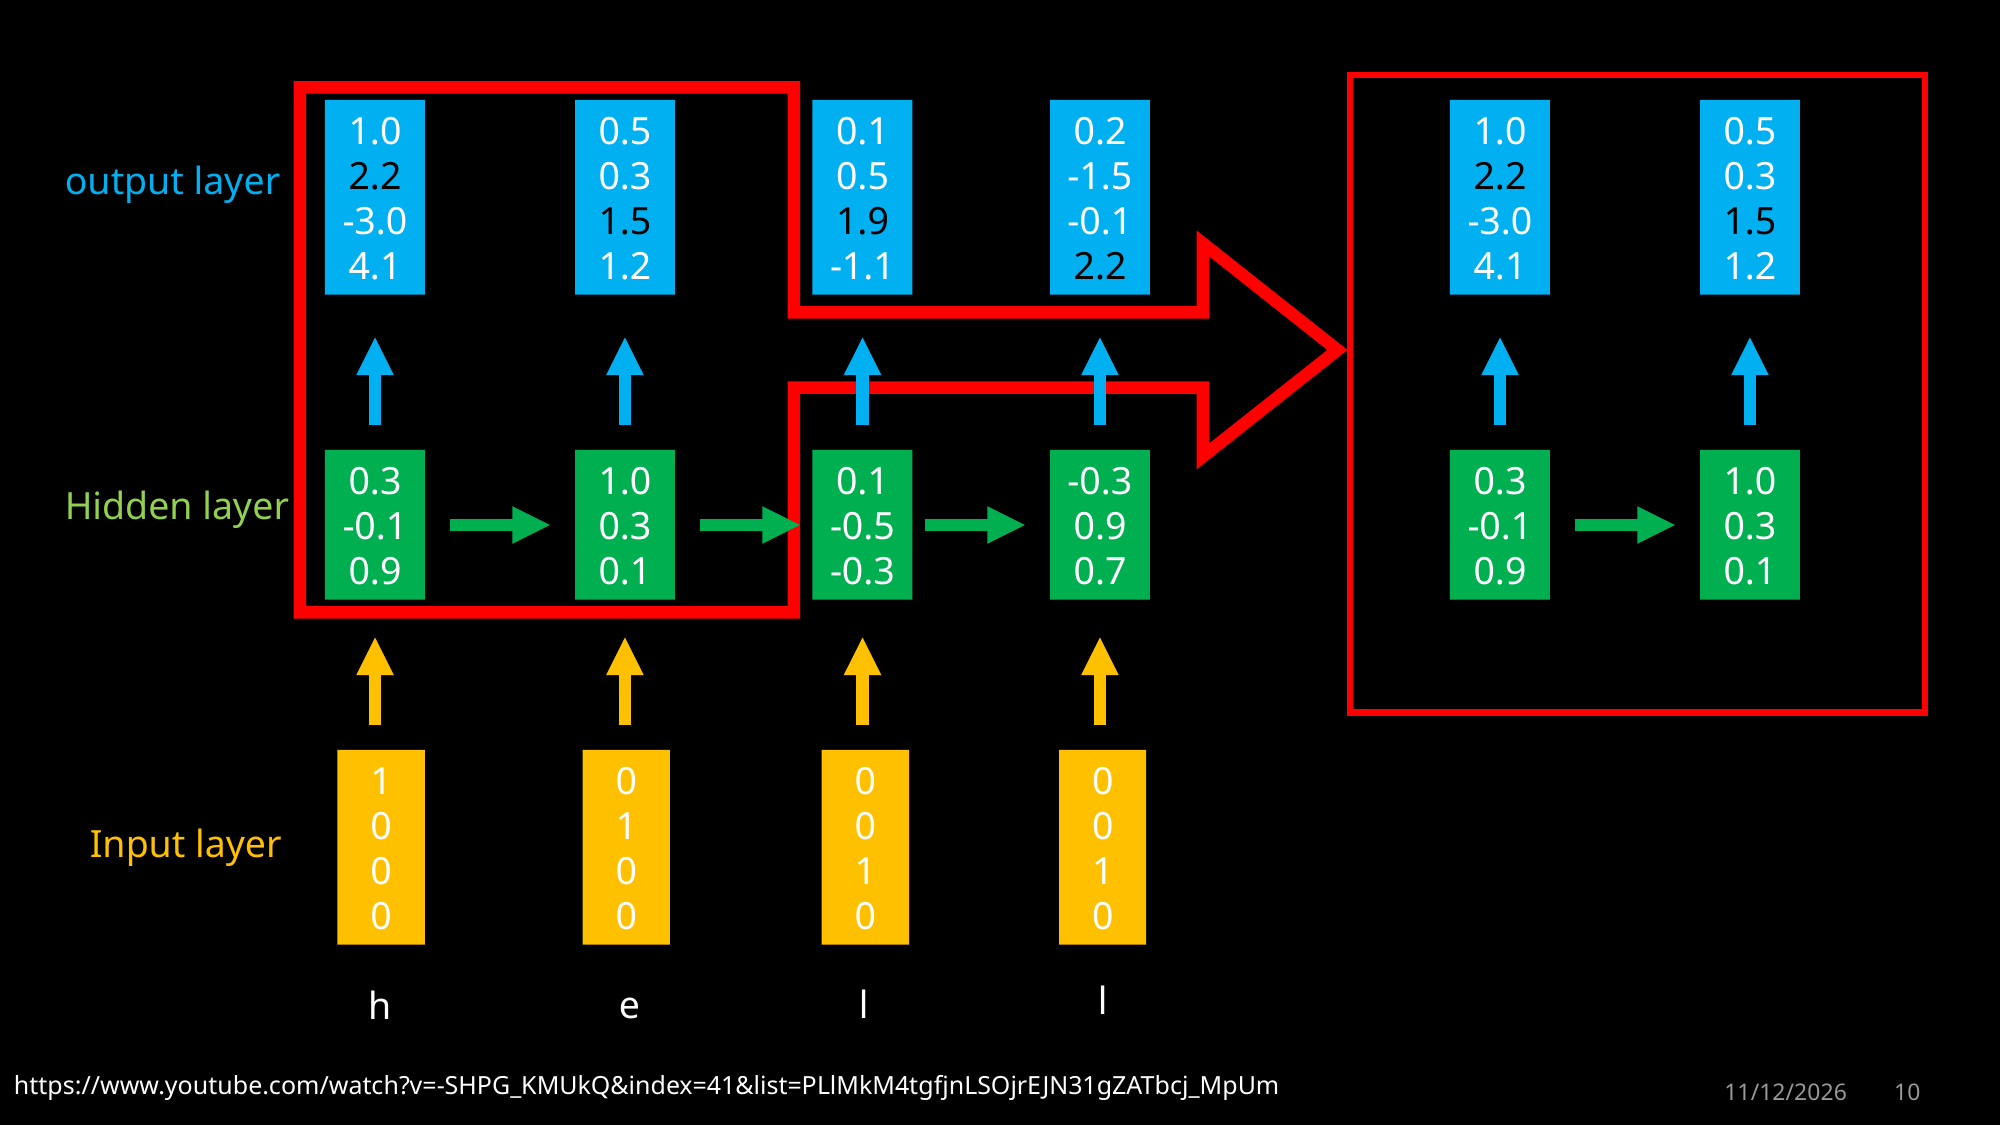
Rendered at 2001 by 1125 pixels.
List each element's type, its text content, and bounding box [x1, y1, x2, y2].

text_box 0.5 0.3 1.5 1.2 [1700, 99, 1800, 295]
text_box 1.0 0.3 0.1 [1700, 449, 1800, 600]
text_box 1.0 0.3 0.1 [575, 449, 675, 600]
text_box 0.1 0.5 1.9 -1.1 [812, 99, 913, 295]
text_box 0.2 -1.5 -0.1 2.2 [1050, 99, 1150, 295]
text_box 0 1 0 0 [582, 749, 670, 945]
text_box l [1083, 969, 1134, 1030]
slide_number 10 [1862, 1074, 1936, 1113]
text_box l [844, 973, 895, 1033]
text_box https://www.youtube.com/watch?v=-SHPG_KMUkQ&index=41&list=PLlMkM4tgfjnLSOjrEJN31gZATbcj_MpUm [0, 1062, 1350, 1108]
text_box 0.3 -0.1 0.9 [324, 449, 425, 600]
text_box 0 0 1 0 [1059, 749, 1147, 945]
text_box h [353, 974, 404, 1035]
text_box 0.1 -0.5 -0.3 [812, 449, 913, 600]
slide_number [1588, 1074, 1862, 1113]
text_box output layer [50, 149, 313, 210]
text_box Hidden layer [50, 474, 313, 535]
text_box 0.5 0.3 1.5 1.2 [575, 99, 675, 295]
text_box [1349, 74, 1926, 713]
text_box 1.0 2.2 -3.0 4.1 [1449, 99, 1550, 295]
text_box Input layer [74, 812, 313, 873]
text_box 1 0 0 0 [337, 749, 425, 945]
text_box [298, 86, 1340, 614]
text_box 1.0 2.2 -3.0 4.1 [324, 99, 425, 295]
text_box e [604, 973, 655, 1033]
text_box 0 0 1 0 [821, 749, 910, 945]
text_box -0.3 0.9 0.7 [1050, 449, 1150, 600]
text_box 0.3 -0.1 0.9 [1449, 449, 1550, 600]
